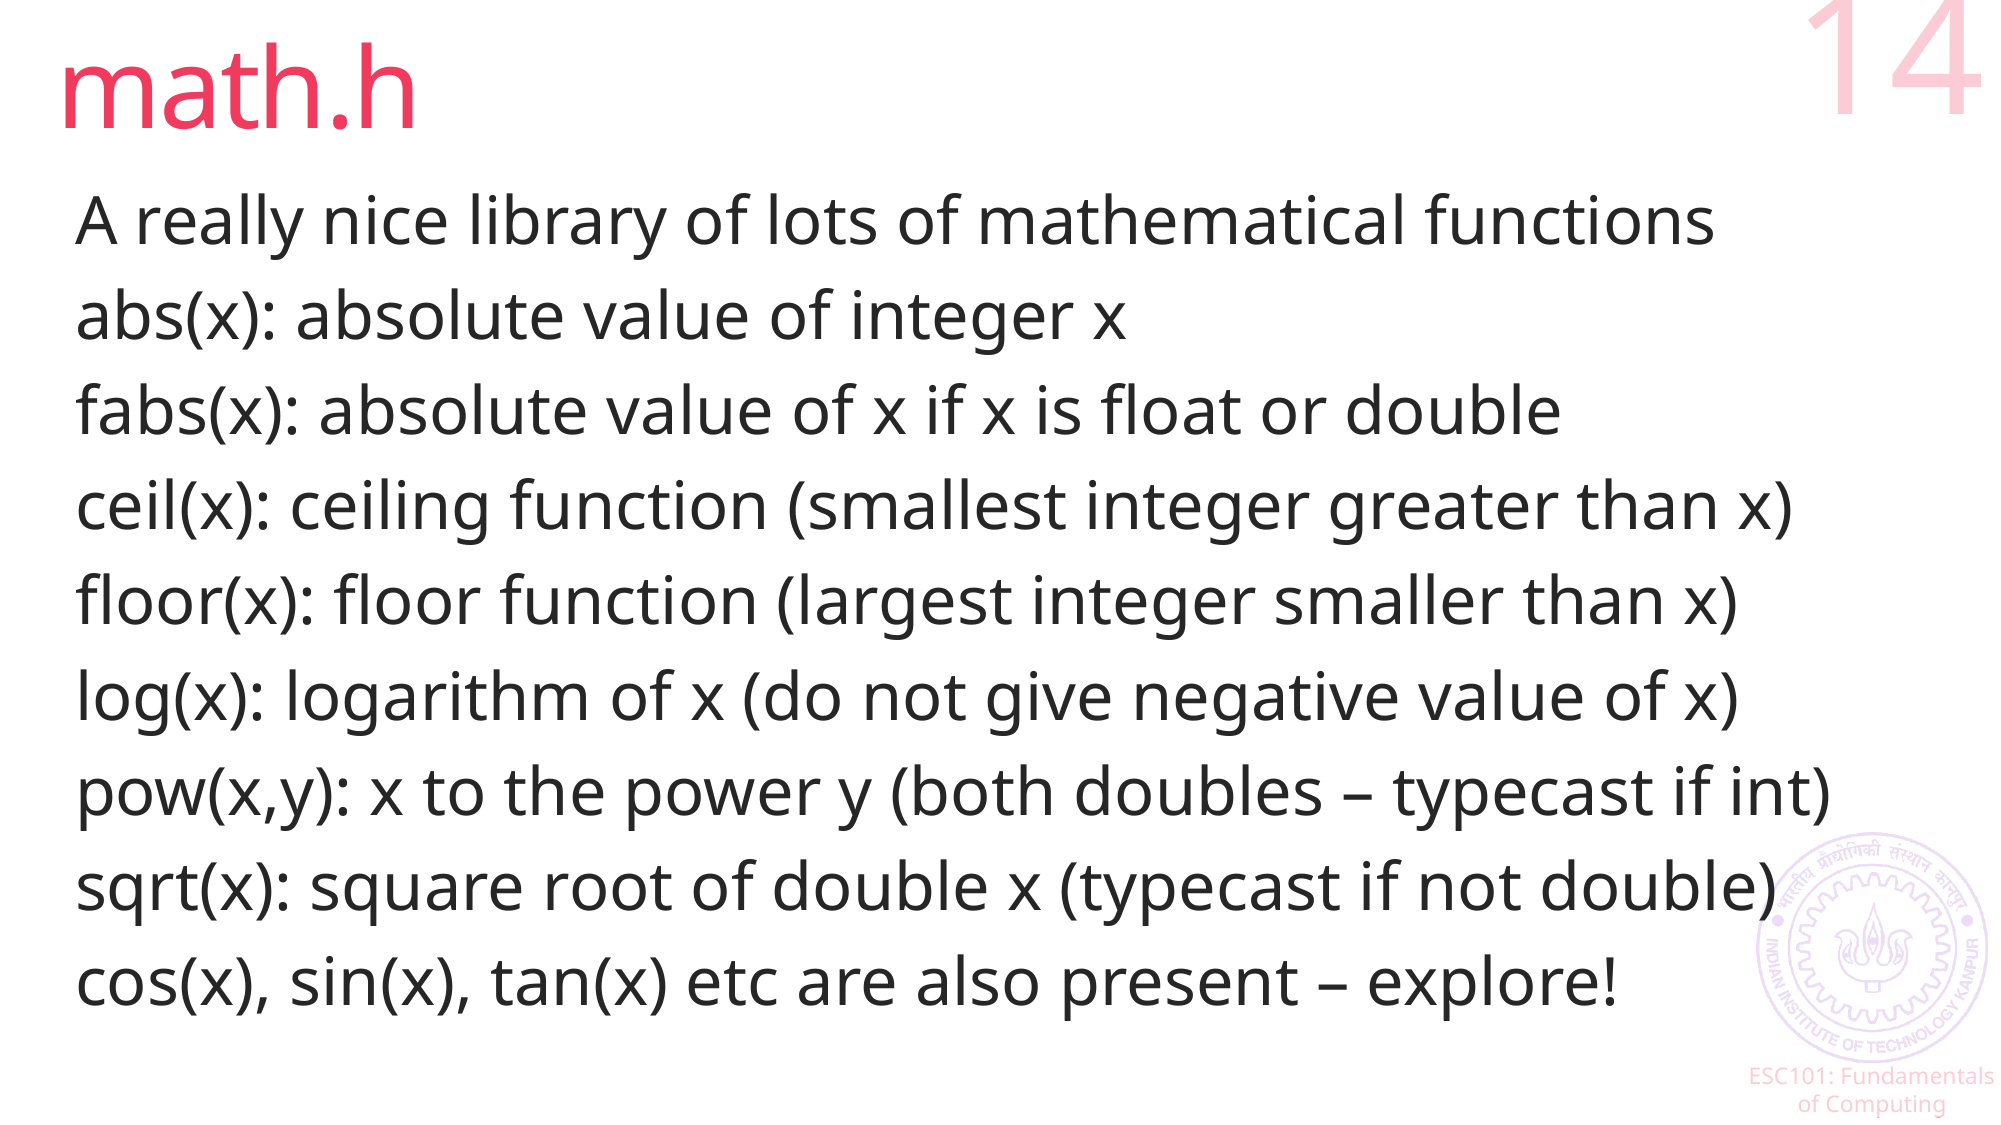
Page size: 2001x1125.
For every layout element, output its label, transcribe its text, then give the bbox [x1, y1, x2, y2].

list A really nice library of lots of mathematical functions abs(x): absolute value of integer x fabs(x): absolute value of x if x is float or double ceil(x): ceiling function (smallest integer greater than x) floor(x): floor function (largest integer smaller than x) log(x): logarithm of x (do not give negative value of x) pow(x,y): x to the power y (both doubles – typecast if int) sqrt(x): square root of double x (typecast if not double) cos(x), sin(x), tan(x) etc are also present – explore! [41, 182, 1945, 1052]
title math.h [41, 5, 1945, 182]
slide_number 14 [1520, 6, 2000, 183]
